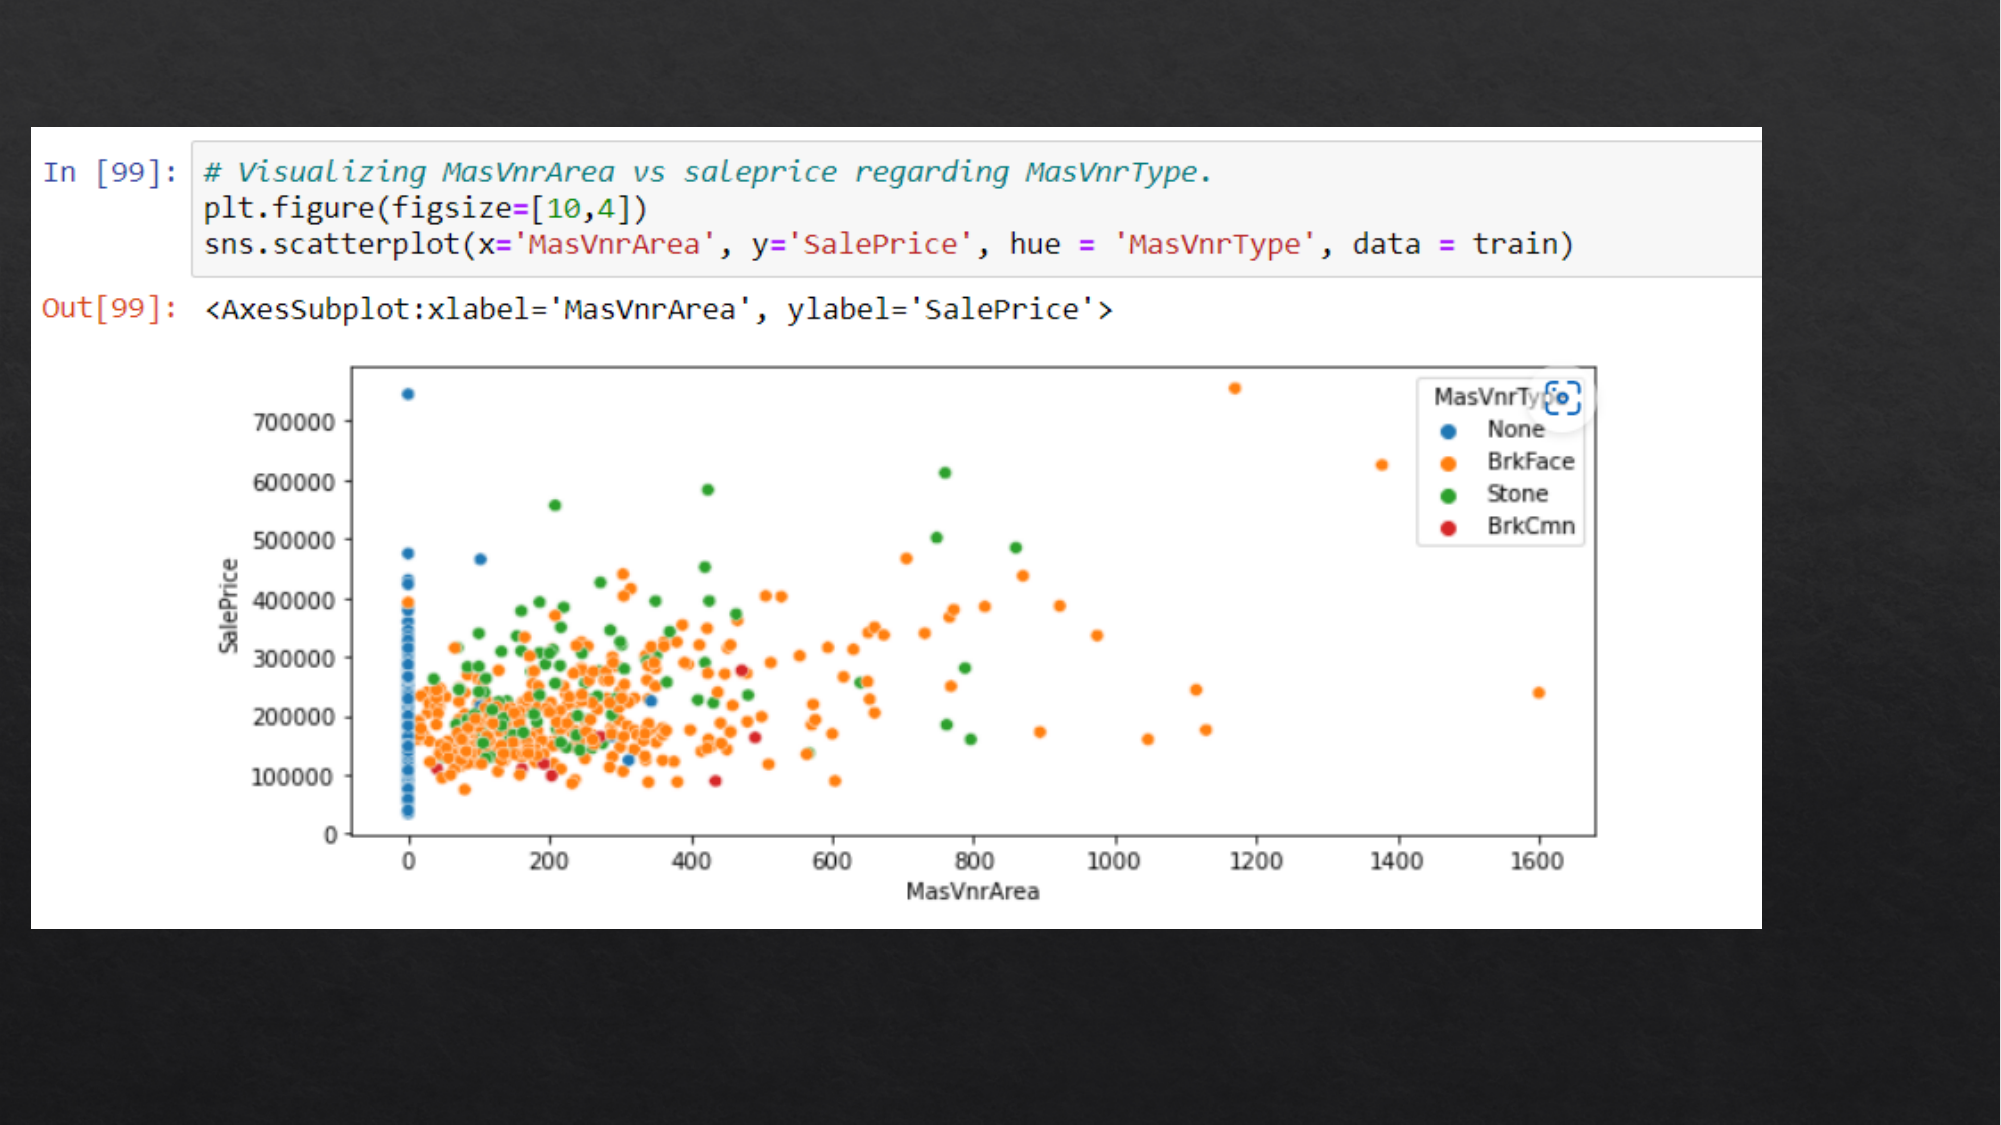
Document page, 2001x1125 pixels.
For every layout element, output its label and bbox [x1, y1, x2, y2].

picture [31, 127, 1762, 930]
